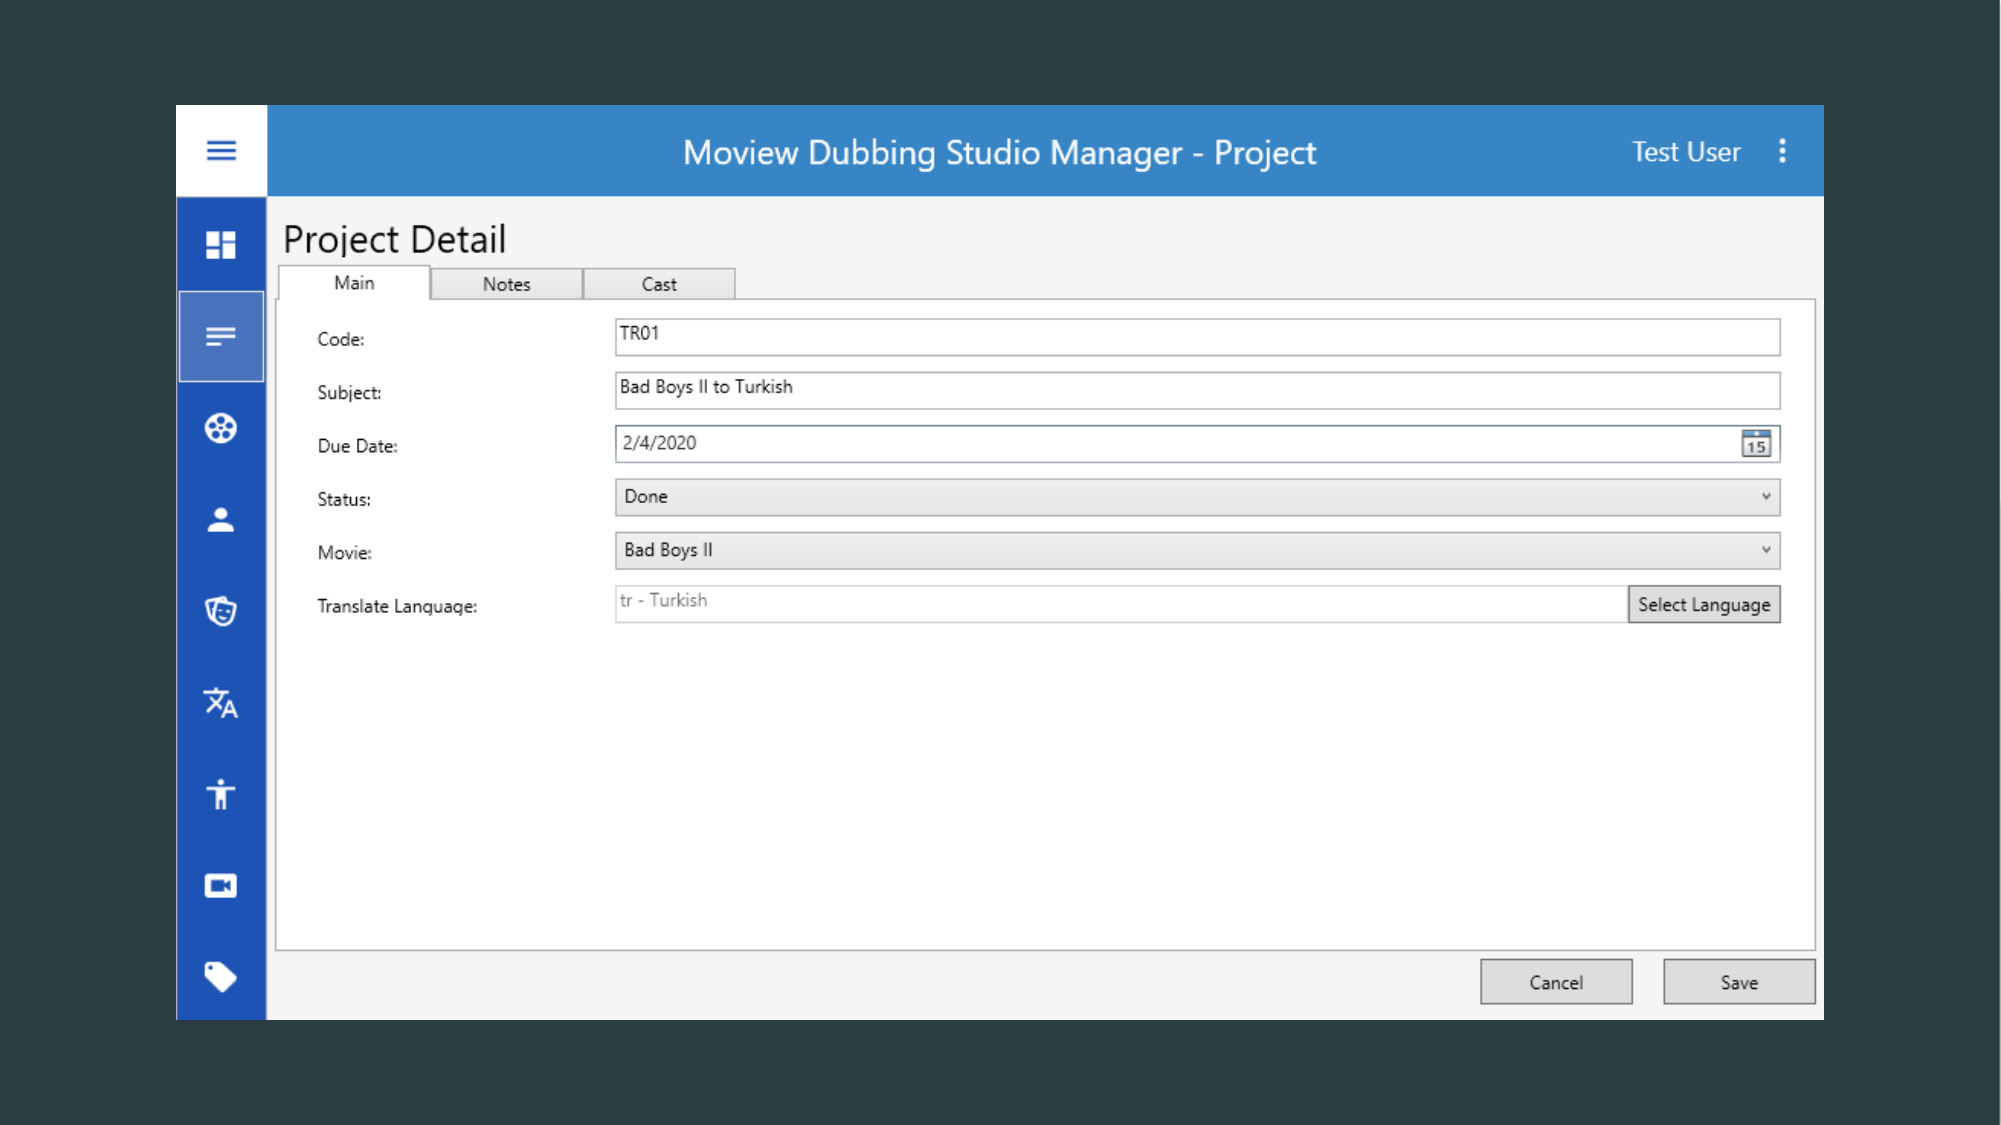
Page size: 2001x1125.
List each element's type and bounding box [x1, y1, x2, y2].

list [176, 104, 1824, 1020]
text_box [0, 0, 2000, 1125]
